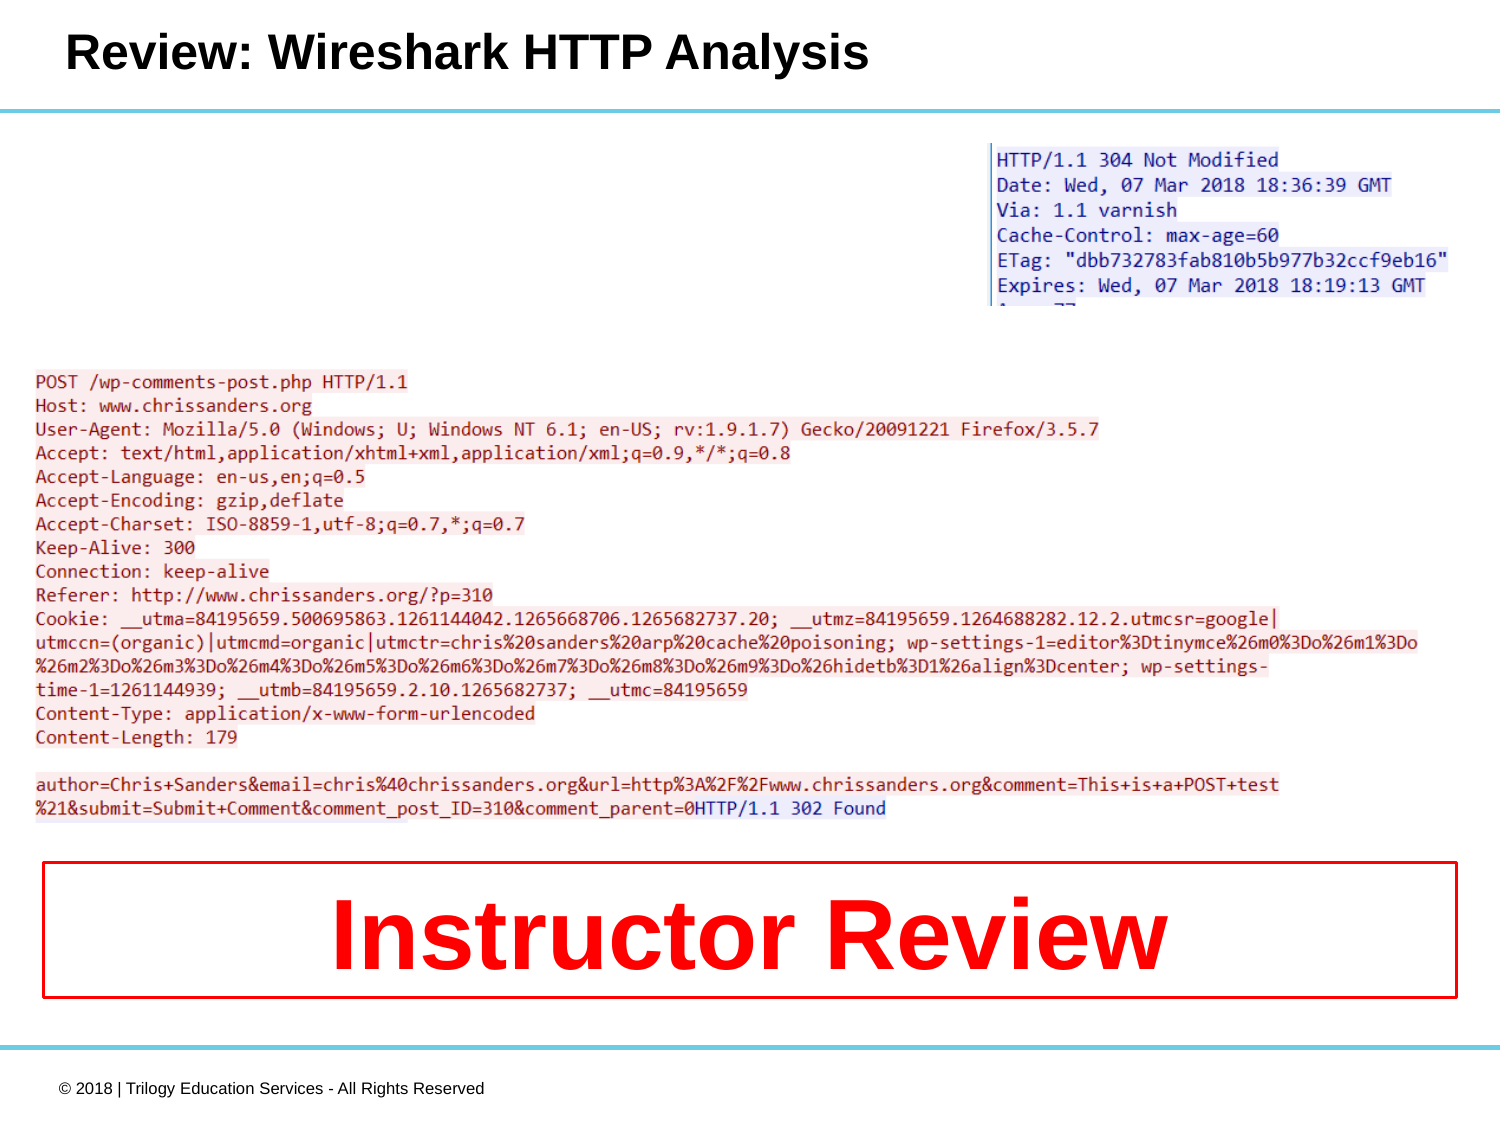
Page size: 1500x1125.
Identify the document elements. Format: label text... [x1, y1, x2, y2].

text_box Instructor Review [43, 862, 1457, 998]
picture [987, 143, 1457, 306]
title Review: Wireshark HTTP Analysis [50, 0, 1475, 108]
picture [31, 367, 1419, 823]
